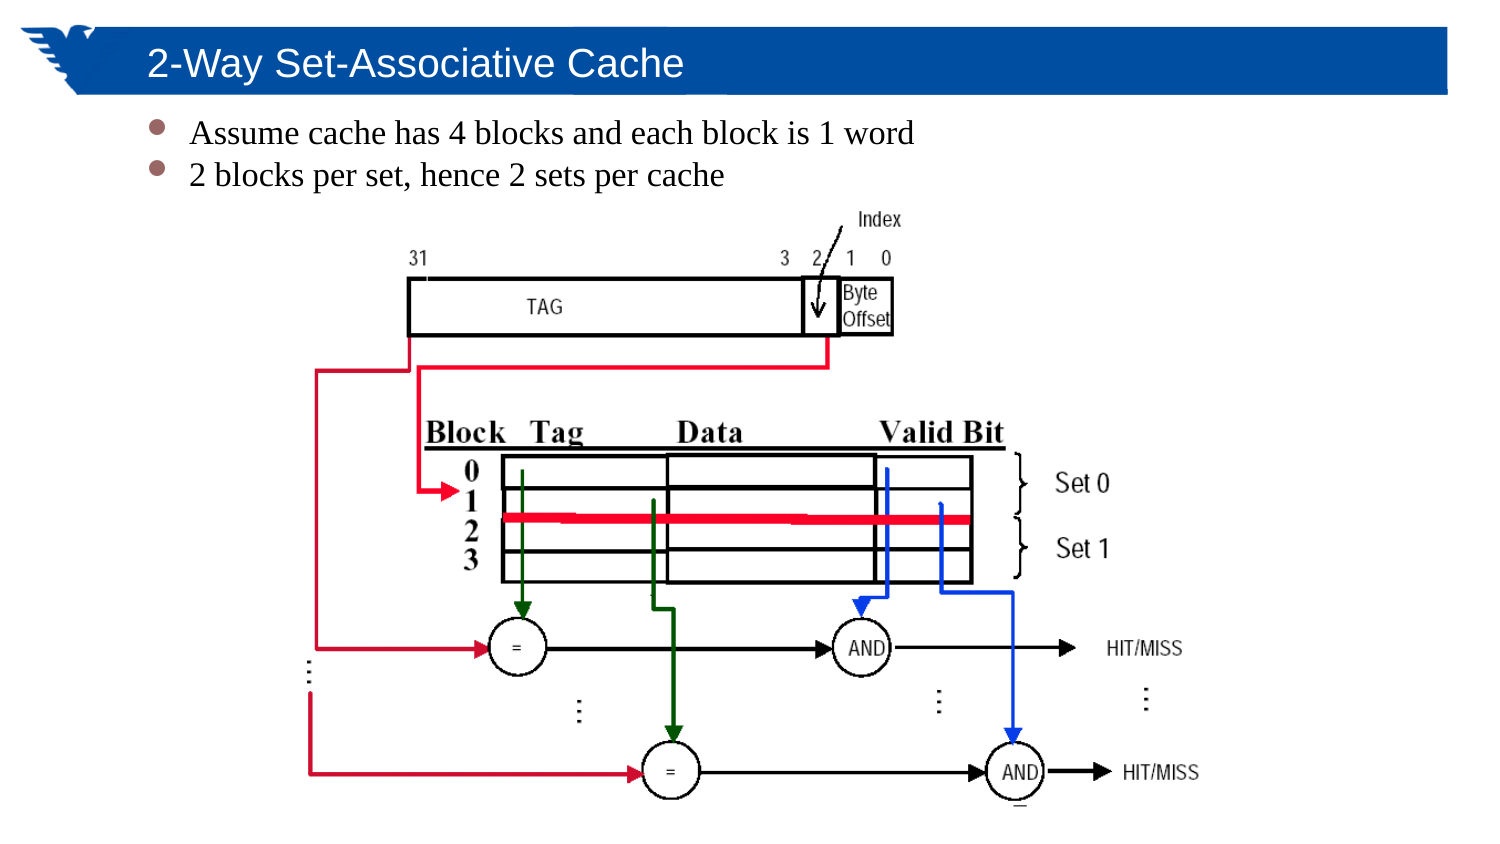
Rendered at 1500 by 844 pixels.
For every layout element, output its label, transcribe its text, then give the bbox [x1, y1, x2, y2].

picture [5, 14, 148, 95]
title 2-Way Set-Associative Cache [135, 18, 1284, 104]
list Assume cache has 4 blocks and each block is 1 word 2 blocks per set, hence 2 sets per cache [135, 103, 1374, 225]
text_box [295, 208, 1205, 812]
